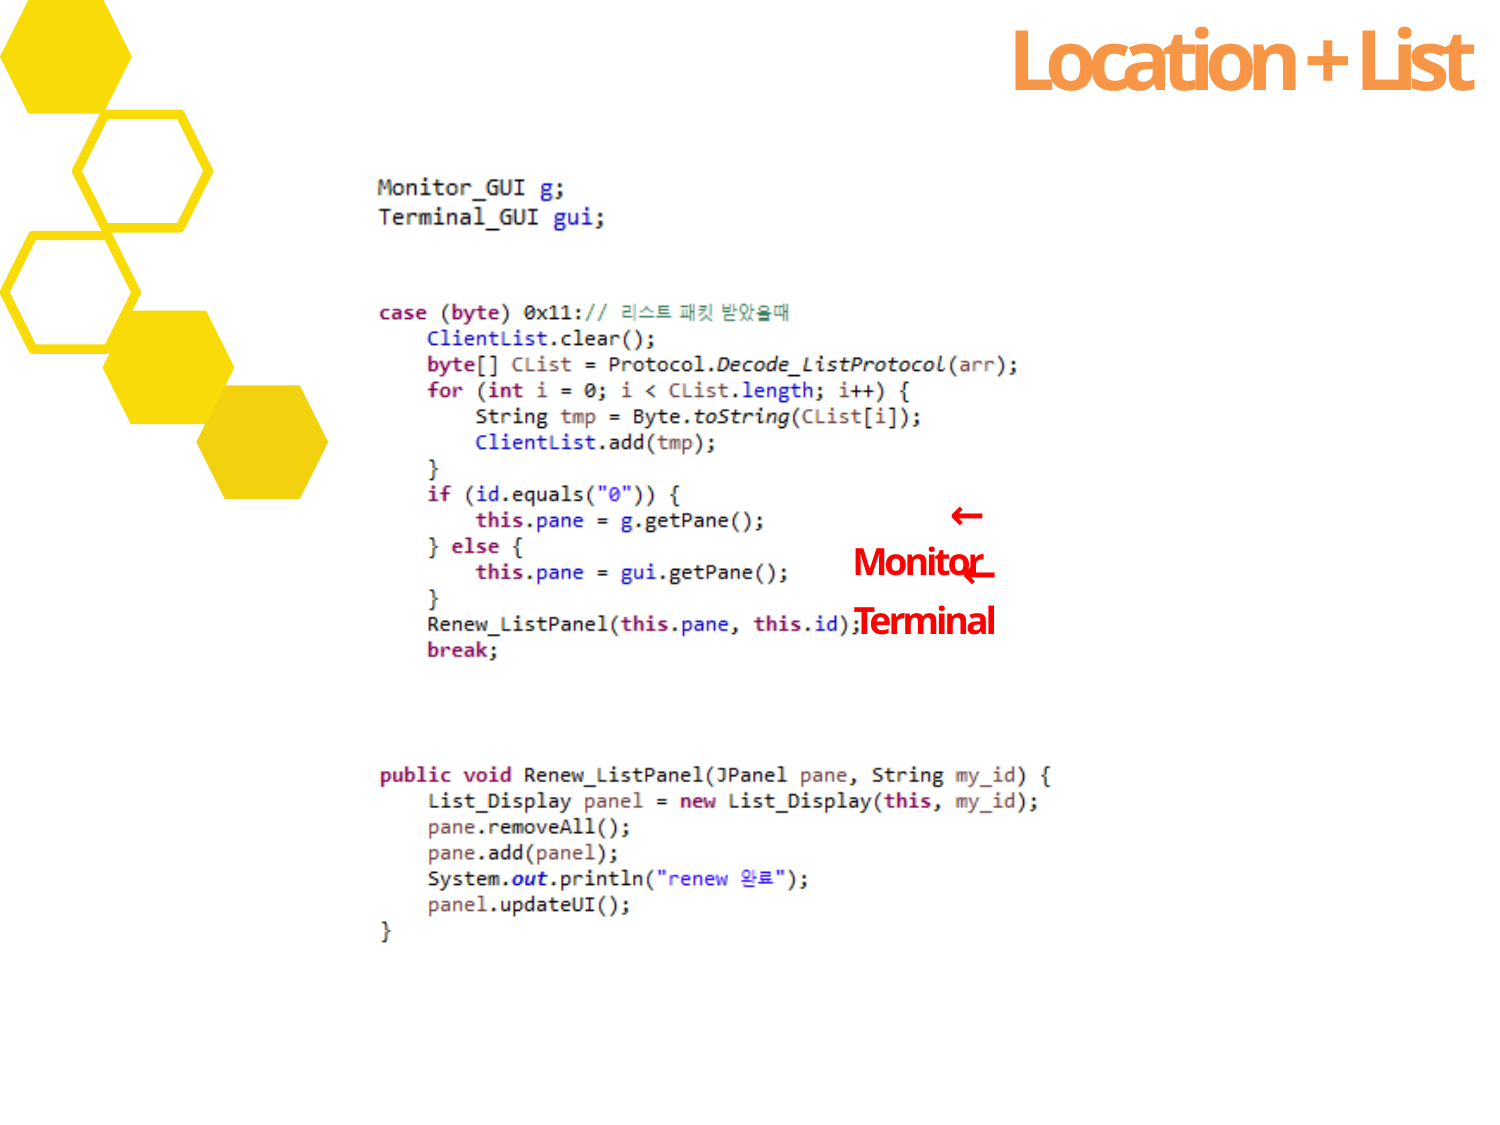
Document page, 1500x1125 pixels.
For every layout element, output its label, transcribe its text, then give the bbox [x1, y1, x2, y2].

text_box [0, 0, 329, 500]
text_box Location + List [993, 0, 1493, 115]
picture [366, 292, 1037, 678]
picture [368, 758, 1071, 953]
picture [366, 170, 613, 237]
